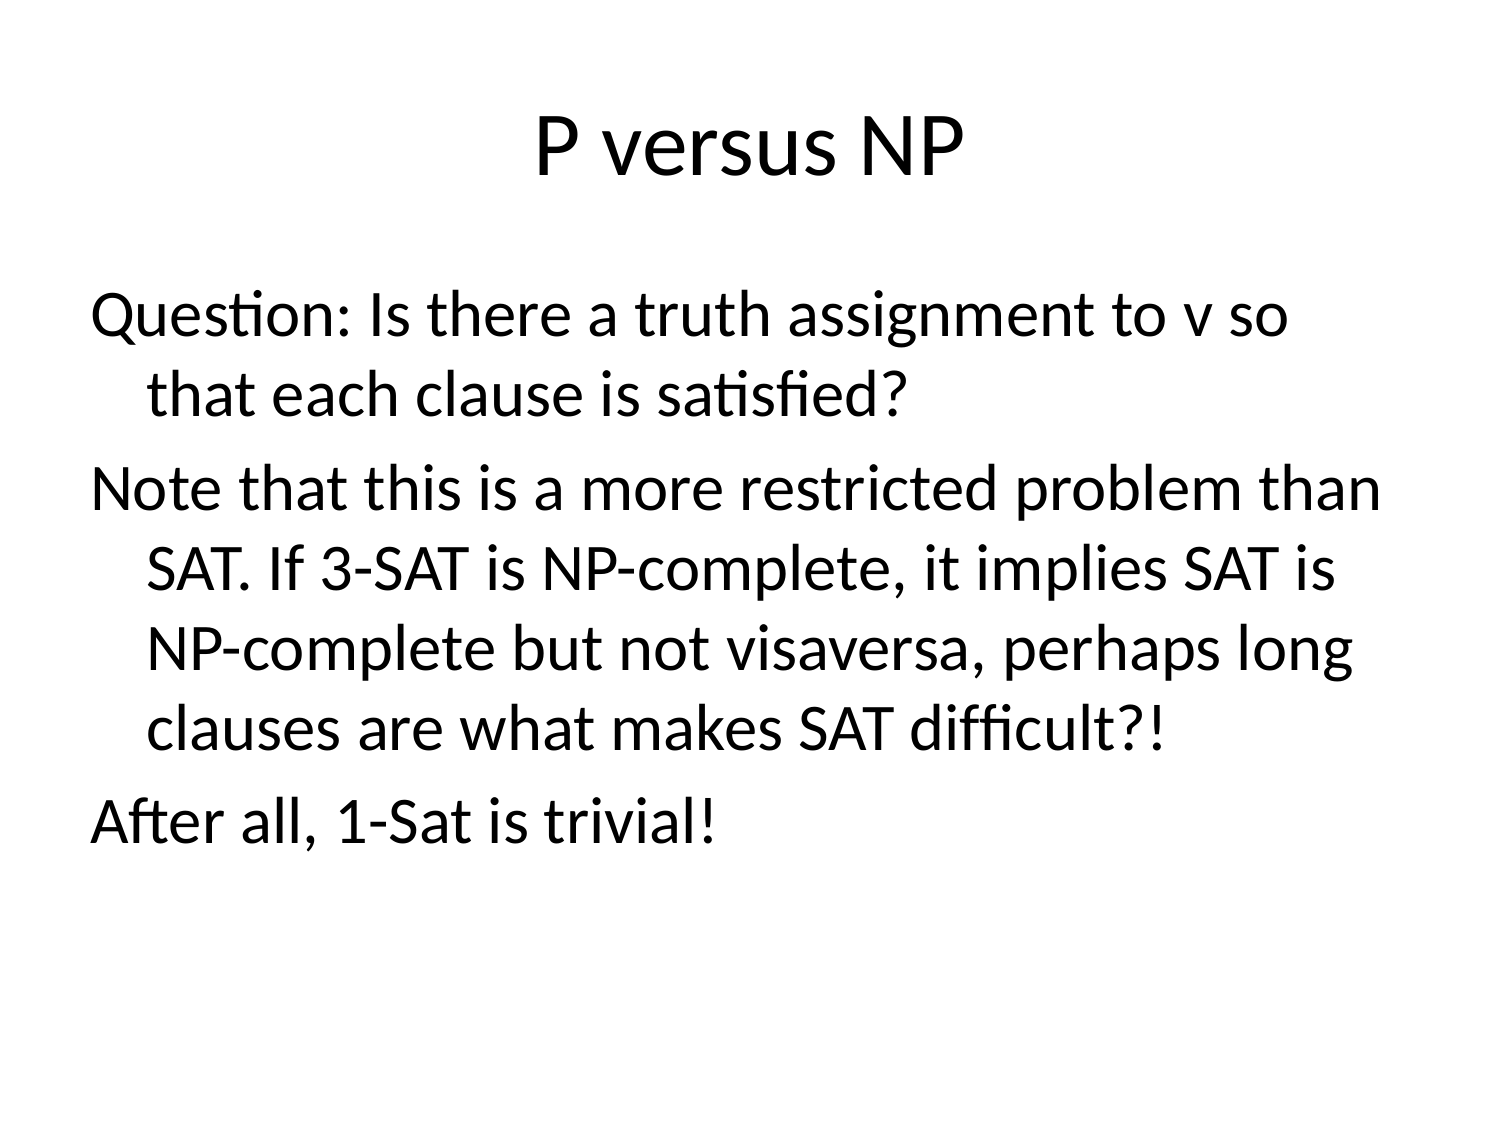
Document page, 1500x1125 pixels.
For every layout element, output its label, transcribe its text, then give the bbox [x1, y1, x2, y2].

title P versus NP [75, 45, 1425, 233]
list Question: Is there a truth assignment to v so that each clause is satisﬁed? Note that this is a more restricted problem than SAT. If 3-SAT is NP-complete, it implies SAT is NP-complete but not visaversa, perhaps long clauses are what makes SAT difﬁcult?! After all, 1-Sat is trivial! [75, 262, 1425, 1005]
